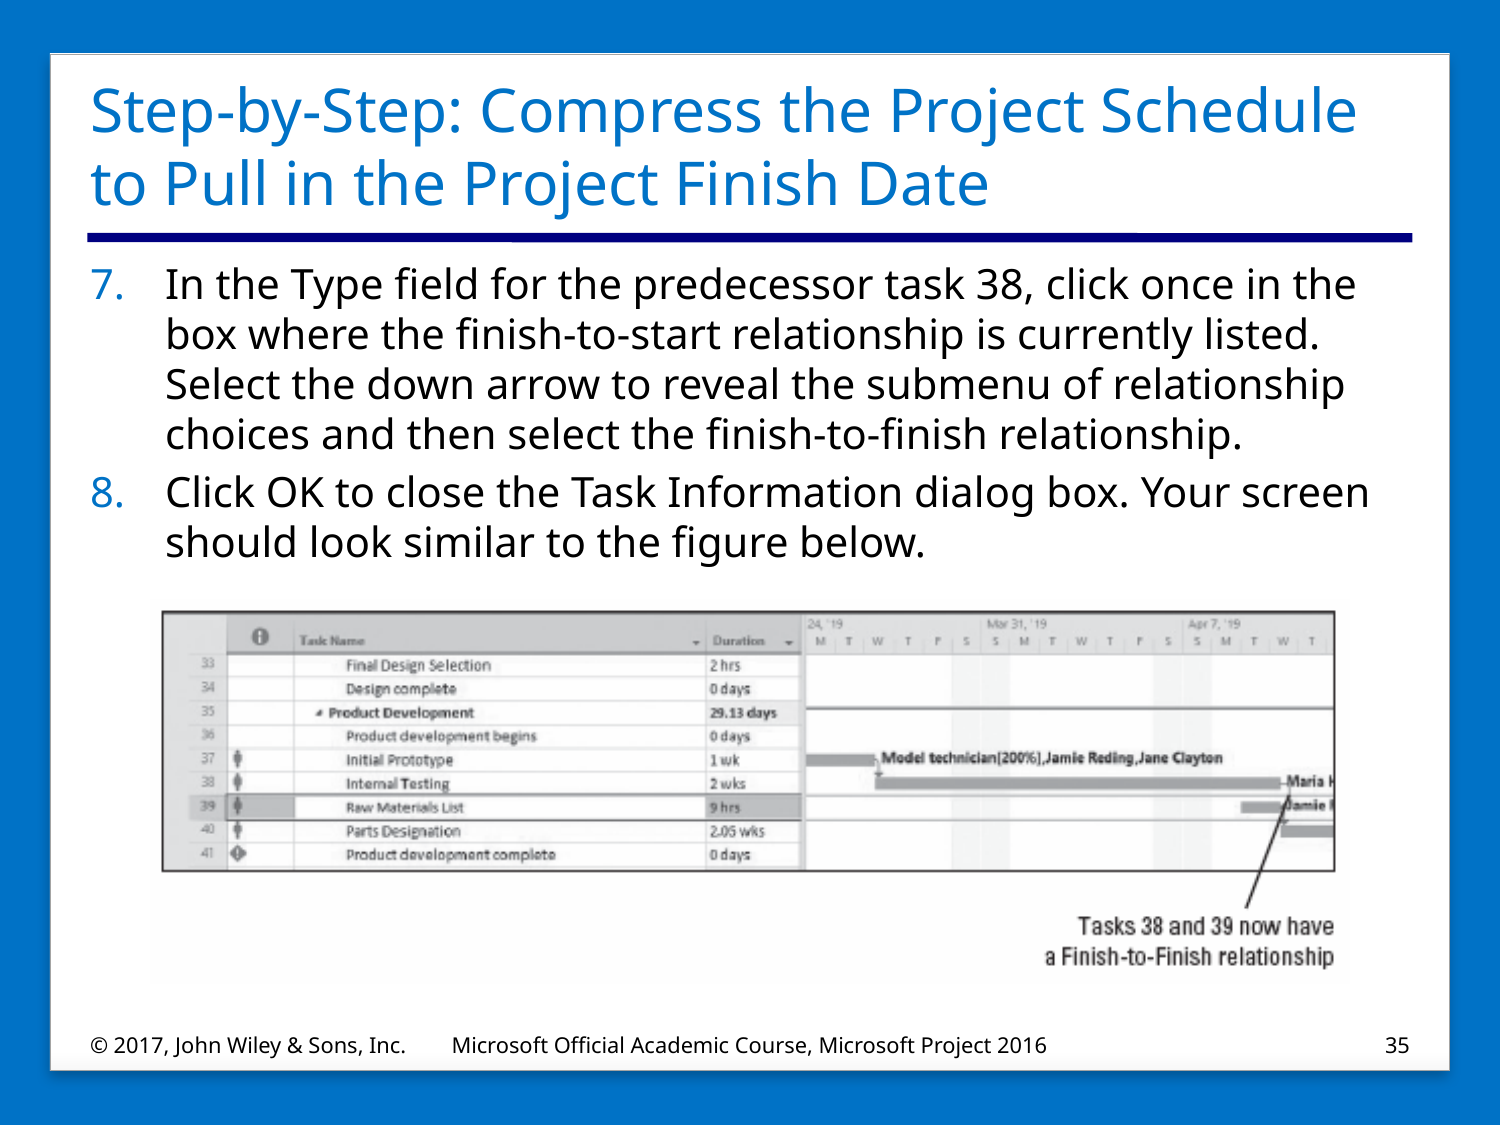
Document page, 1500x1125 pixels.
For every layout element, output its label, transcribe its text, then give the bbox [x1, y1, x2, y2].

title Step-by-Step: Compress the Project Schedule to Pull in the Project Finish Date [74, 74, 1426, 226]
list In the Type field for the predecessor task 38, click once in the box where the finish‐to‐start relationship is currently listed. Select the down arrow to reveal the submenu of relationship choices and then select the finish‐to‐finish relationship. Click OK to close the Task Information dialog box. Your screen should look similar to the figure below. [75, 249, 1425, 1063]
footer Microsoft Official Academic Course, Microsoft Project 2016 [431, 1024, 1069, 1103]
picture [149, 599, 1351, 985]
slide_number 35 [1074, 1024, 1426, 1103]
slide_number © 2017, John Wiley & Sons, Inc. [74, 1024, 426, 1103]
